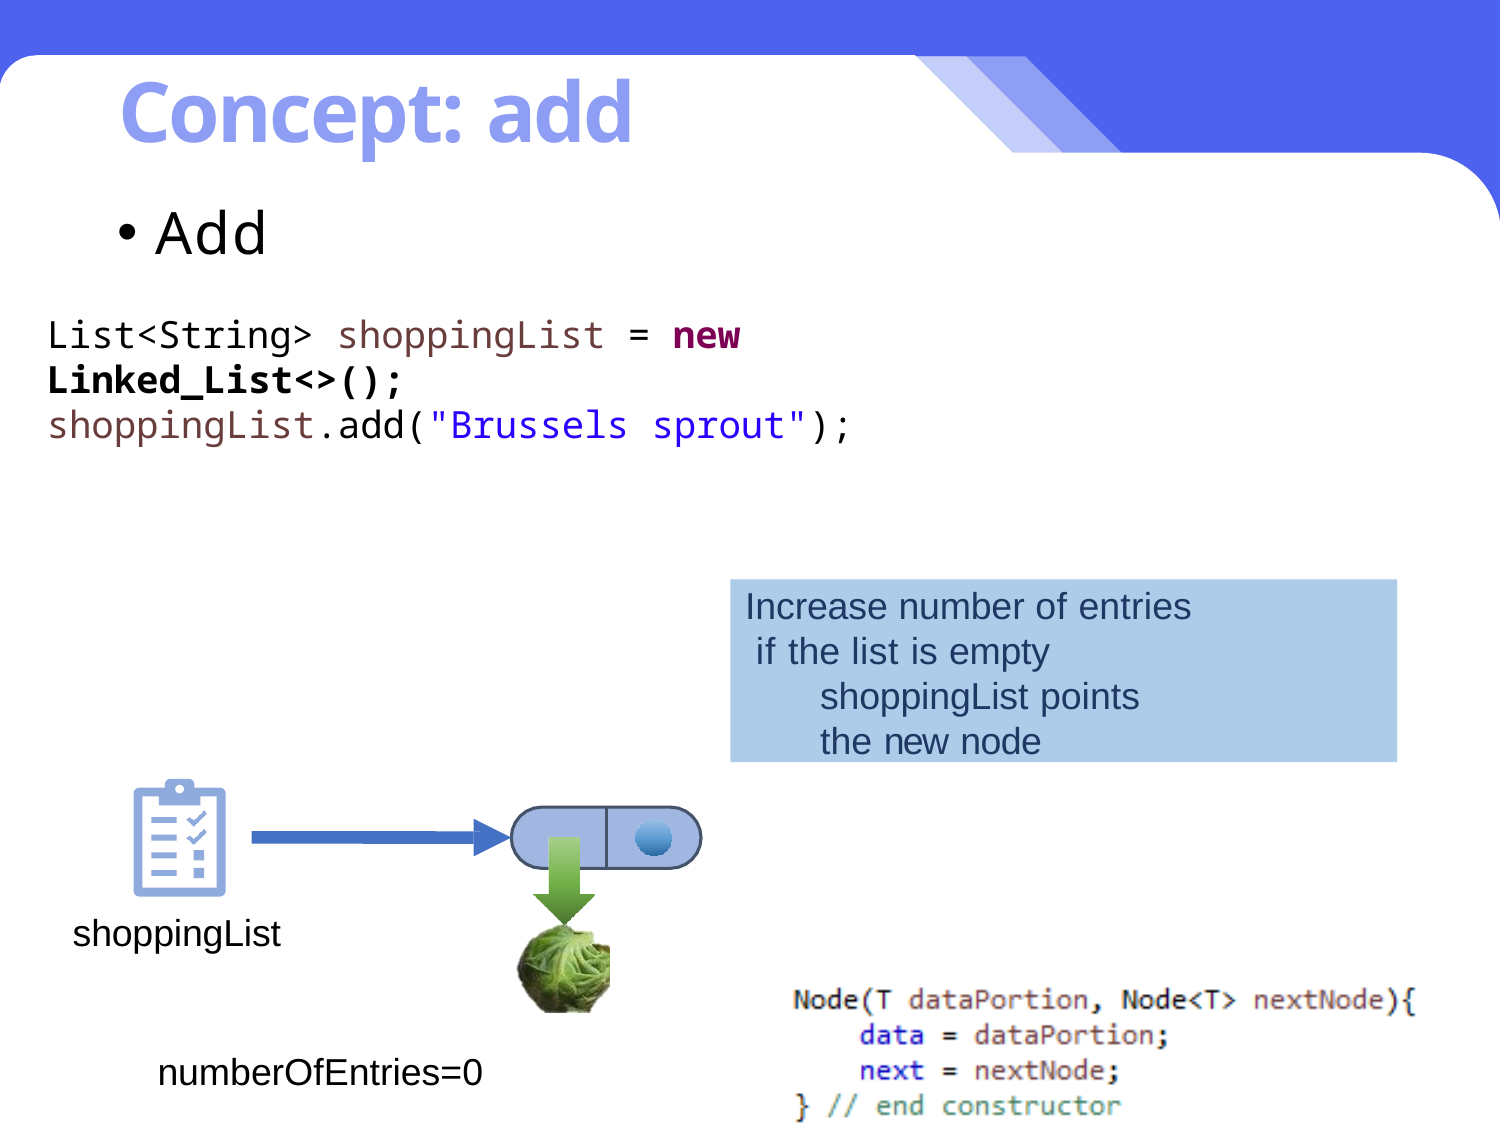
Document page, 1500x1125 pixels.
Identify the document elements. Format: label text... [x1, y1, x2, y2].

title Concept: add [116, 56, 641, 193]
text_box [133, 778, 1500, 1125]
text_box Add List<String> shoppingList = new Linked_List<>(); shoppingList.add("Brussels sprout"); [44, 193, 1037, 447]
text_box Increase number of entries if the list is empty shoppingList points the new node [730, 579, 1398, 763]
text_box shoppingList numberOfEntries=0 [70, 907, 128, 1094]
